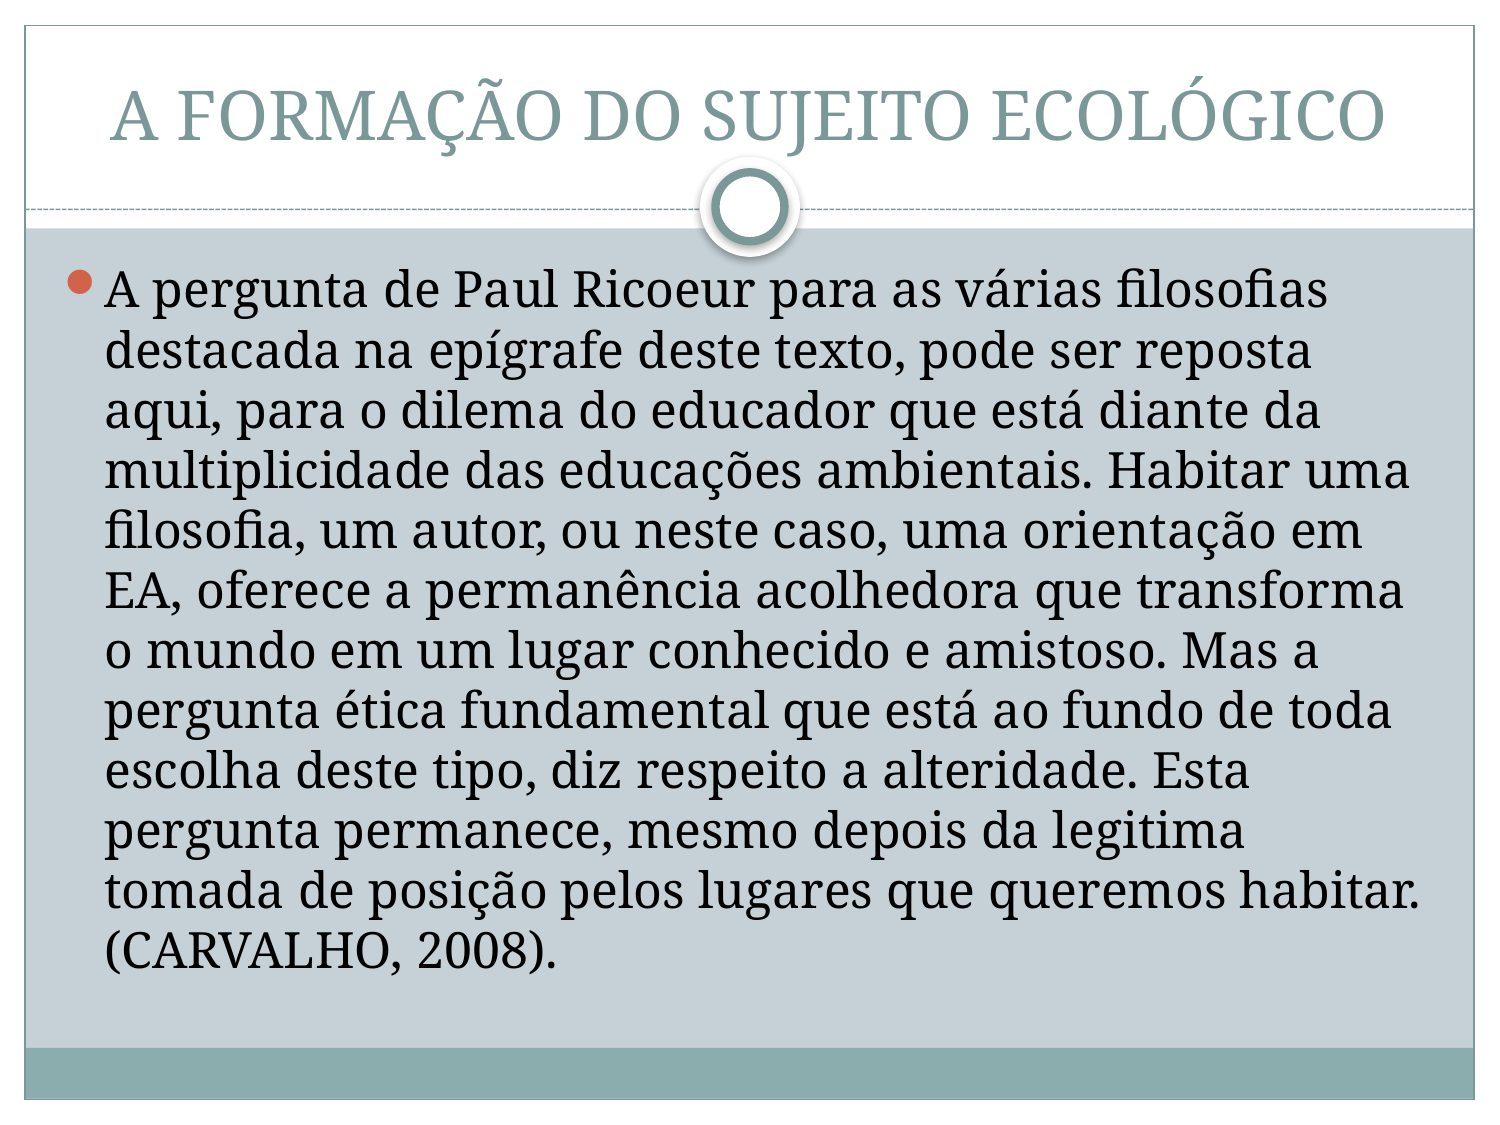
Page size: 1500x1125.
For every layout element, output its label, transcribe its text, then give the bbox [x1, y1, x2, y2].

title A FORMAÇÃO DO SUJEITO ECOLÓGICO [49, 37, 1450, 162]
list A pergunta de Paul Ricoeur para as várias filosofias destacada na epígrafe deste texto, pode ser reposta aqui, para o dilema do educador que está diante da multiplicidade das educações ambientais. Habitar uma filosofia, um autor, ou neste caso, uma orientação em EA, oferece a permanência acolhedora que transforma o mundo em um lugar conhecido e amistoso. Mas a pergunta ética fundamental que está ao fundo de toda escolha deste tipo, diz respeito a alteridade. Esta pergunta permanece, mesmo depois da legitima tomada de posição pelos lugares que queremos habitar. (CARVALHO, 2008). [49, 250, 1445, 1001]
